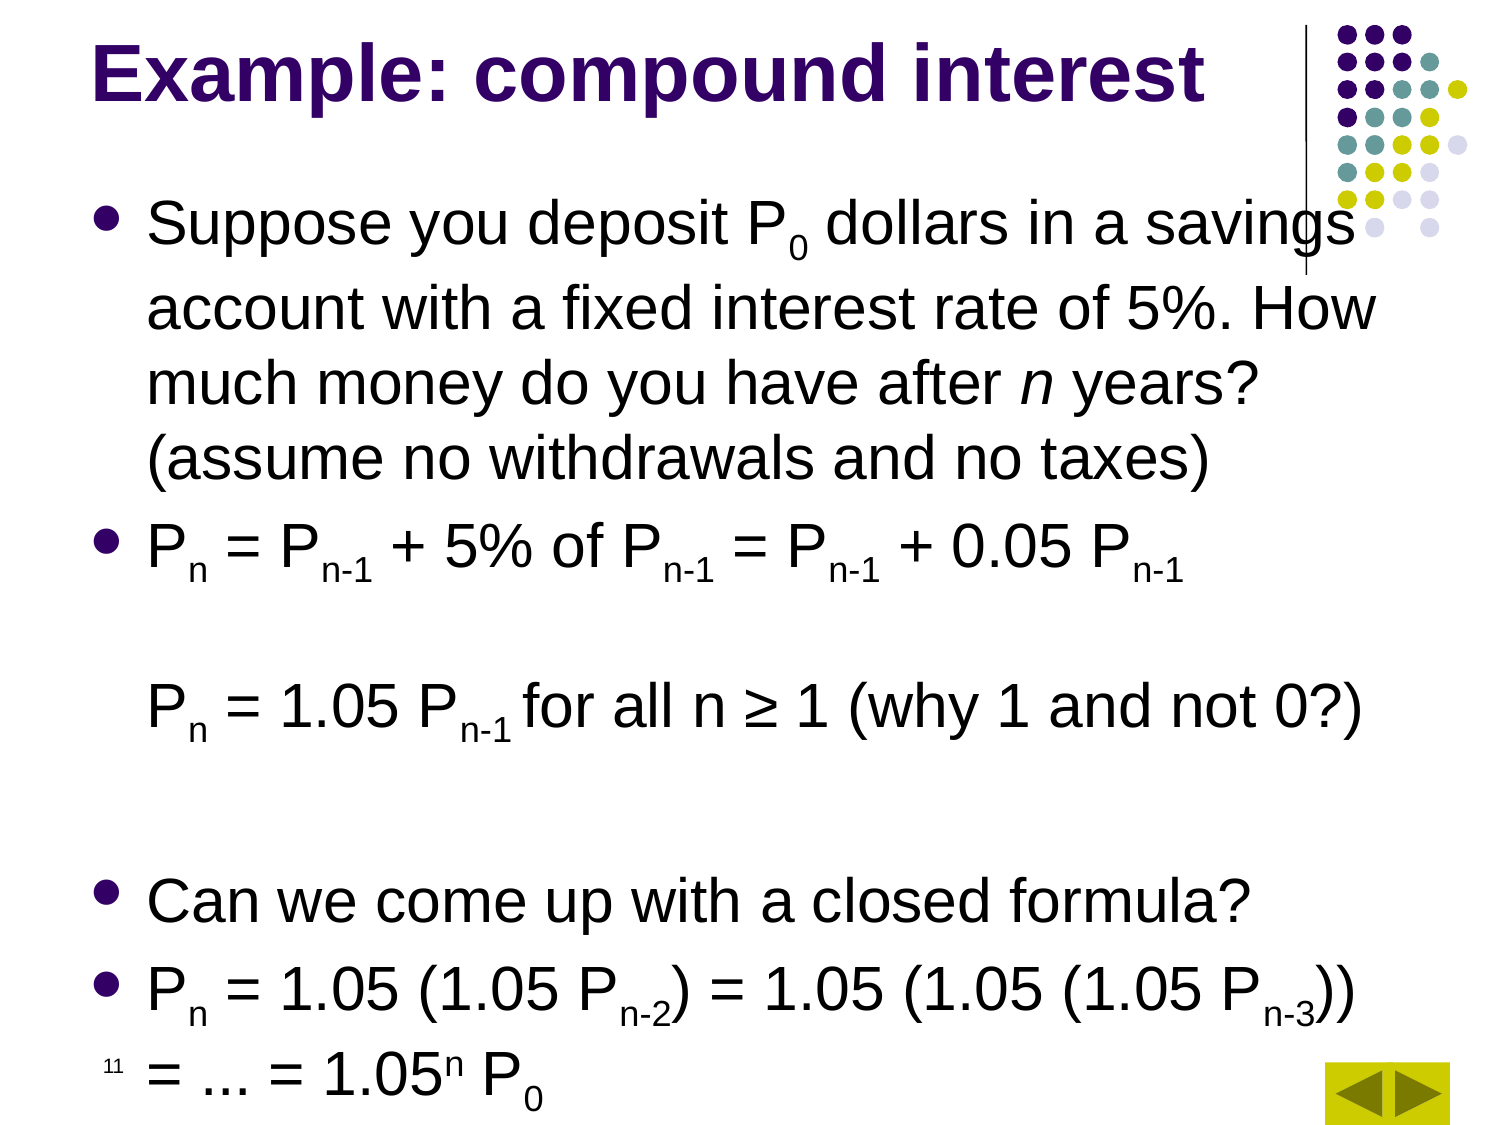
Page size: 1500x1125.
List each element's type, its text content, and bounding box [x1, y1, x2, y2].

title Example: compound interest [74, 0, 1313, 126]
list Suppose you deposit P0 dollars in a savings account with a fixed interest rate of 5%. How much money do you have after n years? (assume no withdrawals and no taxes) Pn = Pn-1 + 5% of Pn-1 = Pn-1 + 0.05 Pn-1 Pn = 1.05 Pn-1 for all n ≥ 1 (why 1 and not 0?) Can we come up with a closed formula? Pn = 1.05 (1.05 Pn-2) = 1.05 (1.05 (1.05 Pn-3)) = ... = 1.05n P0 [74, 174, 1426, 899]
slide_number 11 [1, 1044, 140, 1121]
